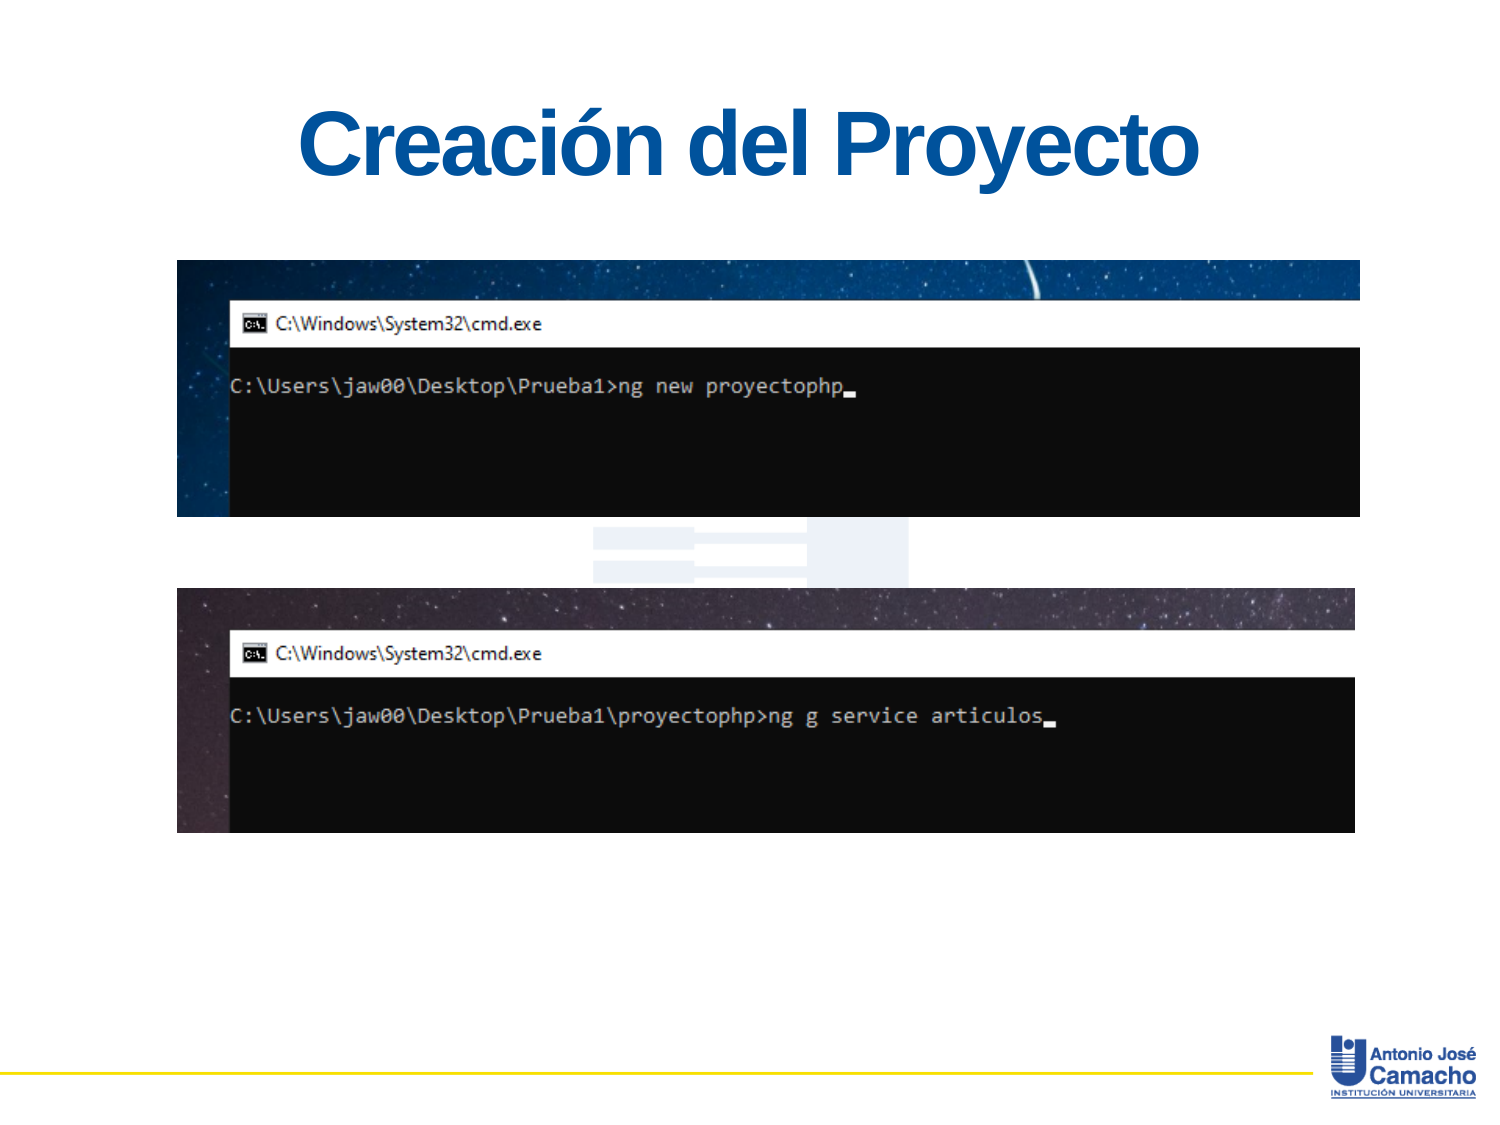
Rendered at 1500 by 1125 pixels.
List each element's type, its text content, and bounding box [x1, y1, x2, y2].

picture [0, 0, 1500, 1125]
title Creación del Proyecto [75, 45, 1425, 233]
